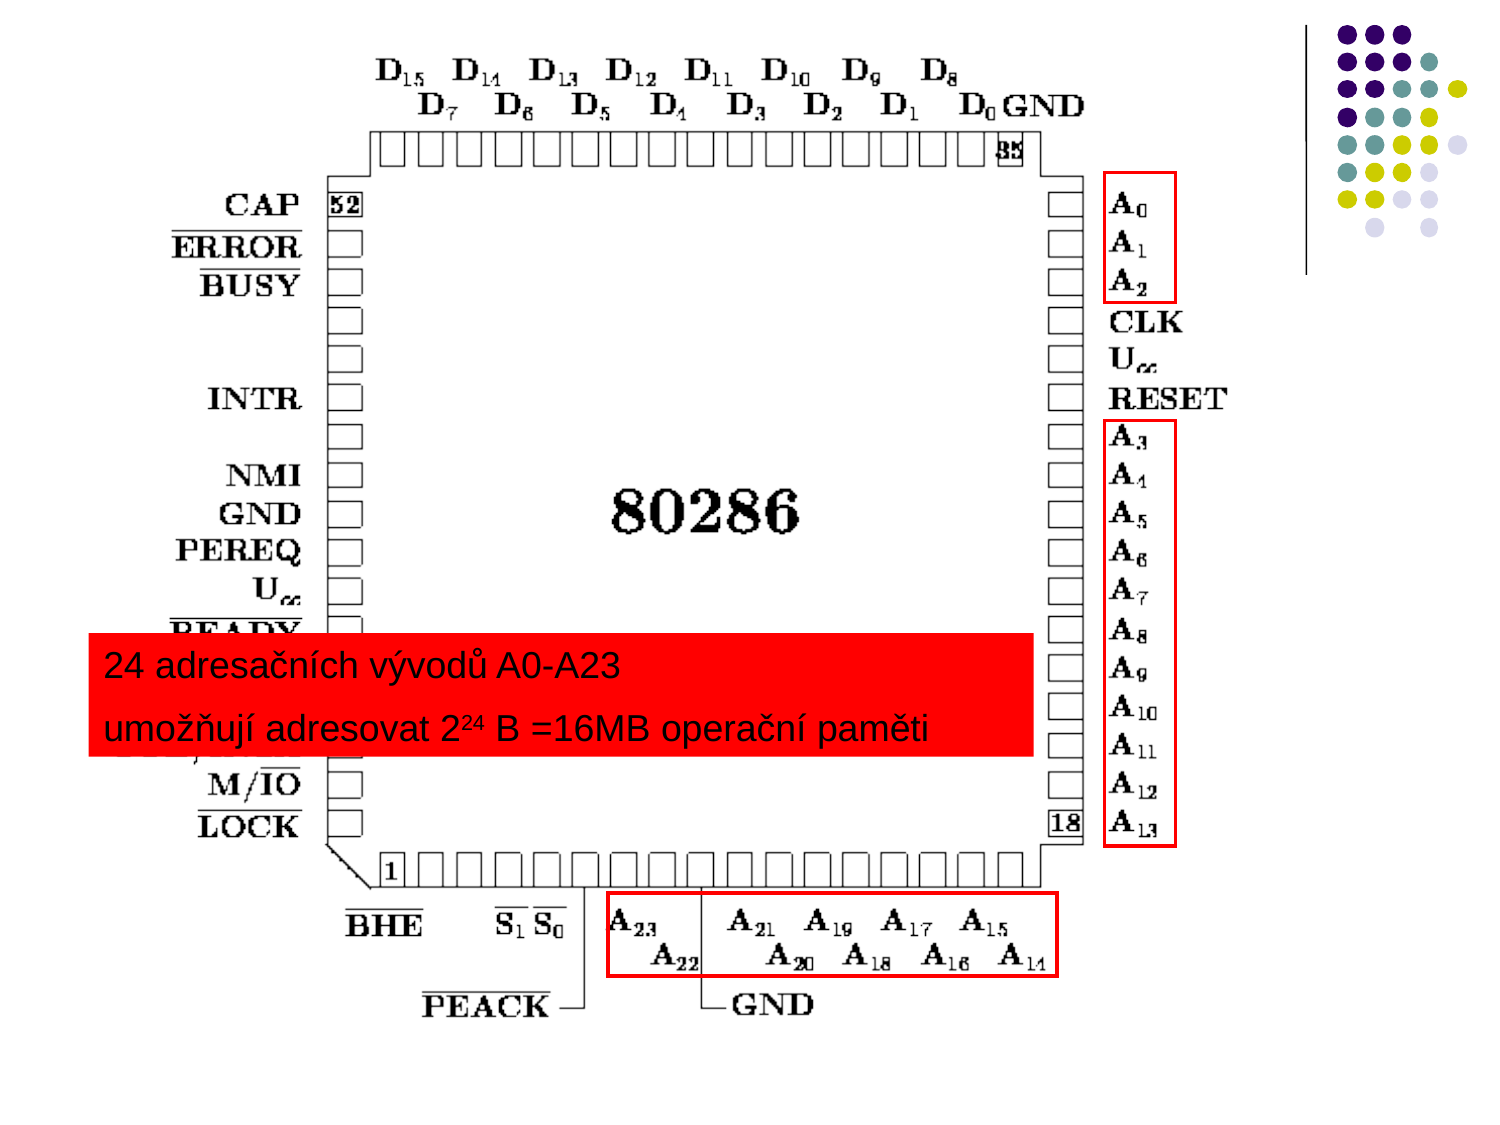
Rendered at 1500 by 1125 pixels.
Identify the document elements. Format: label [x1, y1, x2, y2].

picture [87, 0, 1234, 1038]
